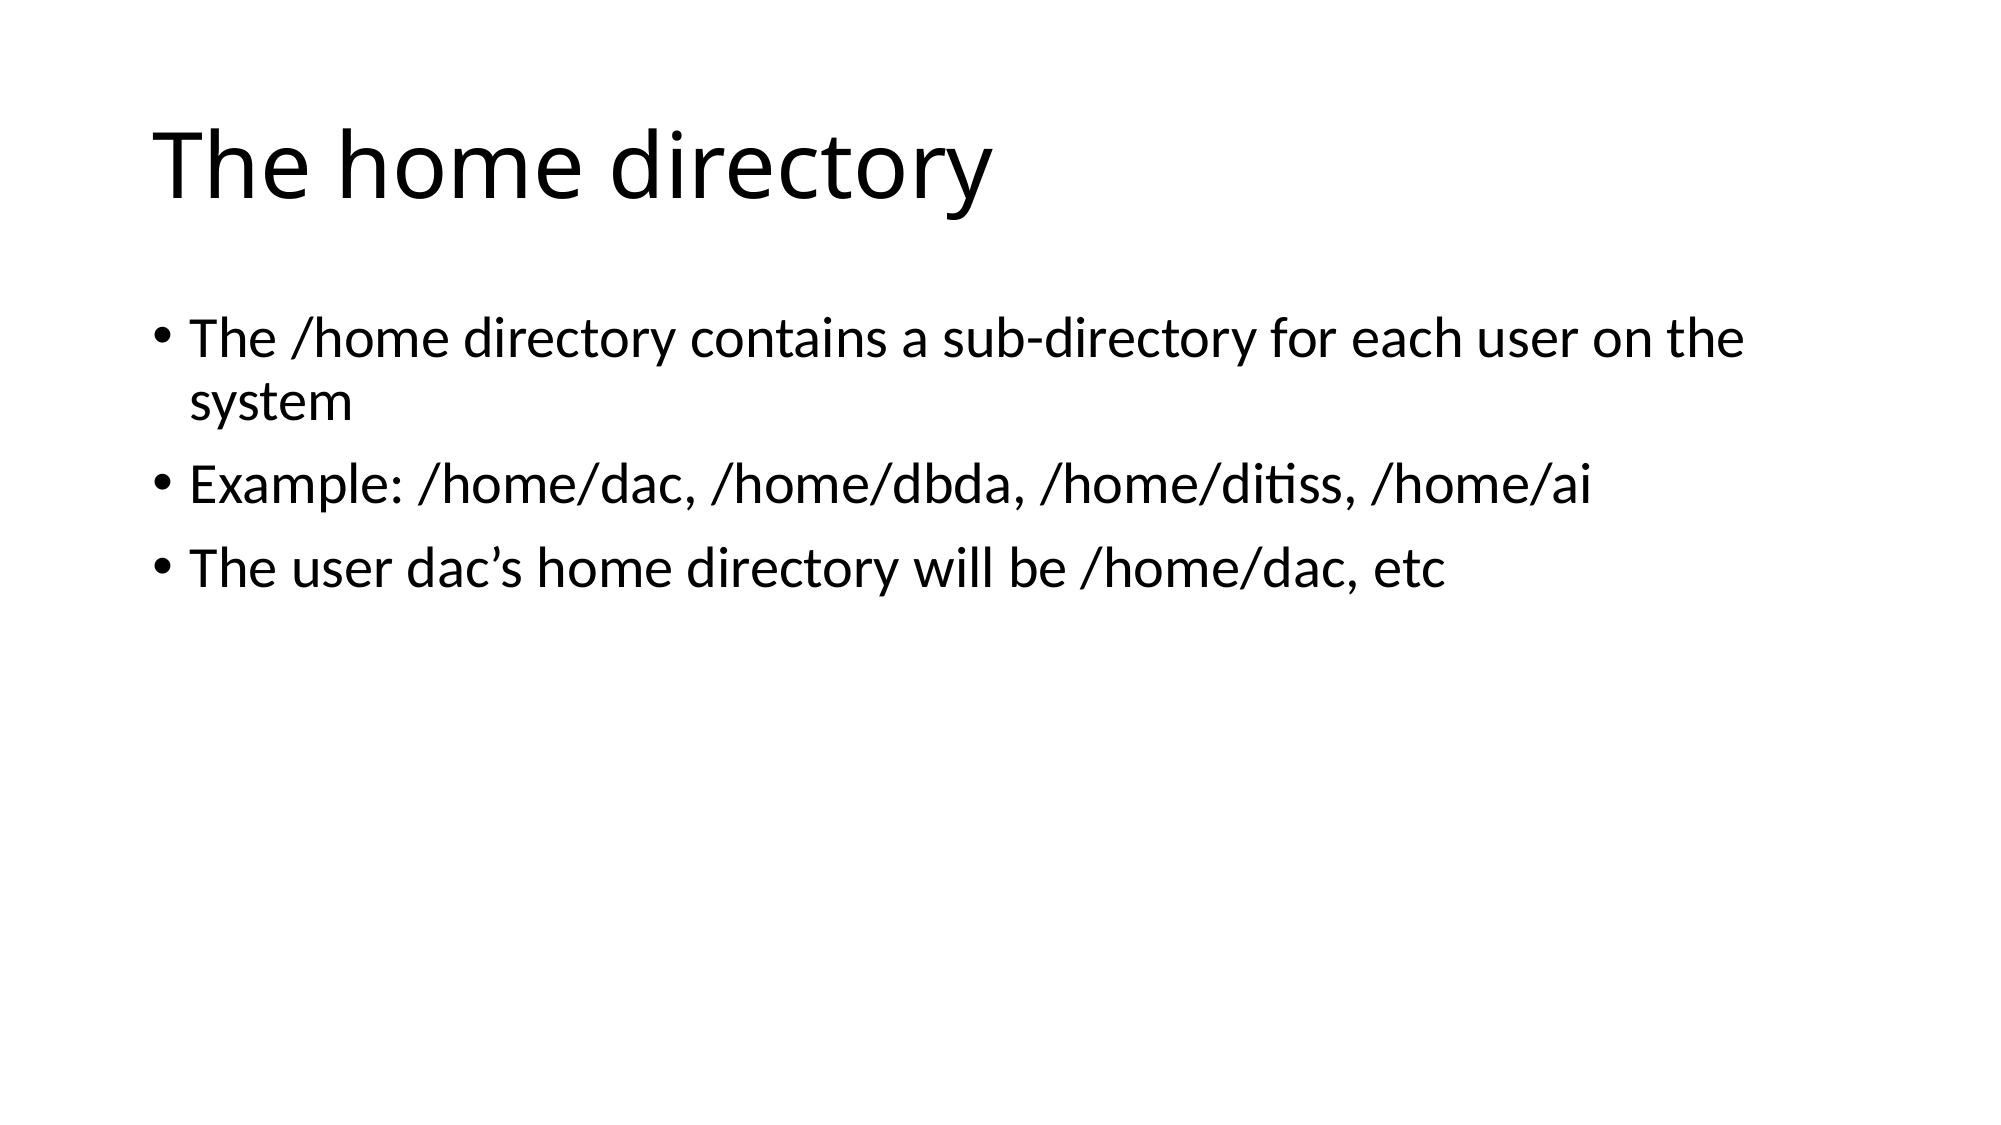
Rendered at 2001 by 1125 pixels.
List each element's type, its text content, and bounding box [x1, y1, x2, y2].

title The home directory [137, 59, 1863, 278]
list The /home directory contains a sub-directory for each user on the system Example: /home/dac, /home/dbda, /home/ditiss, /home/ai The user dac’s home directory will be /home/dac, etc [137, 299, 1863, 1014]
